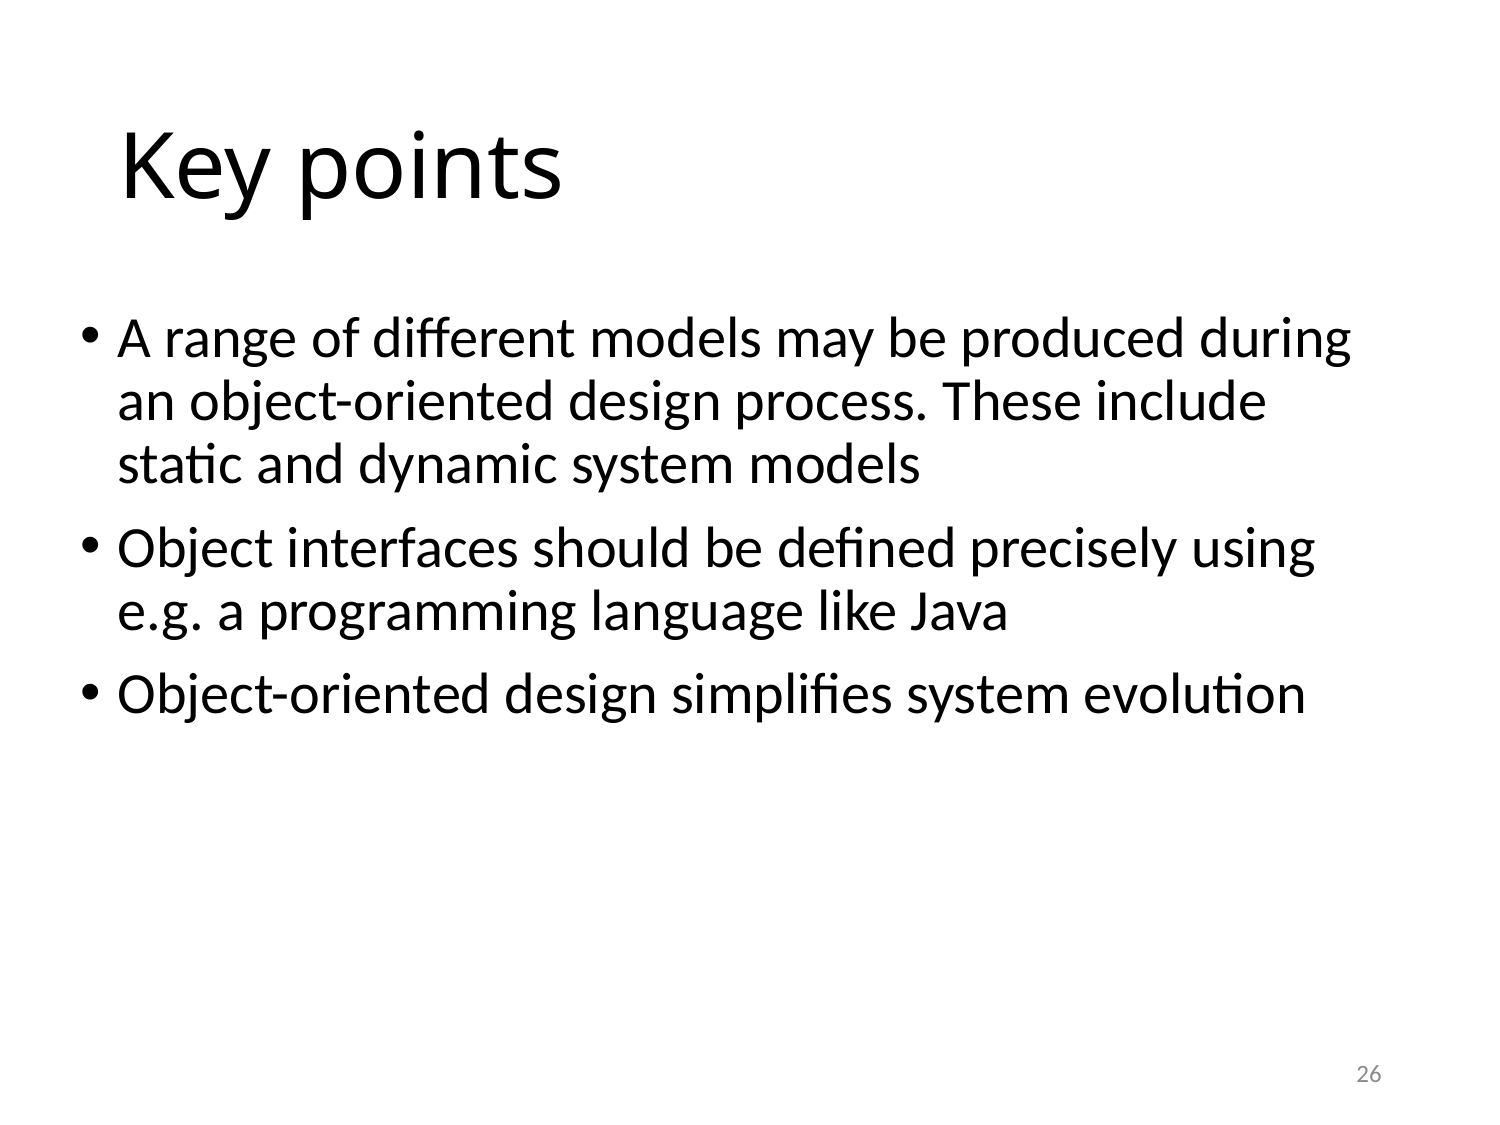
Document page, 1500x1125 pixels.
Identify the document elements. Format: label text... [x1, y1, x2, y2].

list A range of different models may be produced during an object-oriented design process. These include static and dynamic system models Object interfaces should be defined precisely using e.g. a programming language like Java Object-oriented design simplifies system evolution [64, 299, 1397, 1014]
slide_number 26 [1059, 1042, 1397, 1103]
title Key points [103, 59, 1397, 278]
